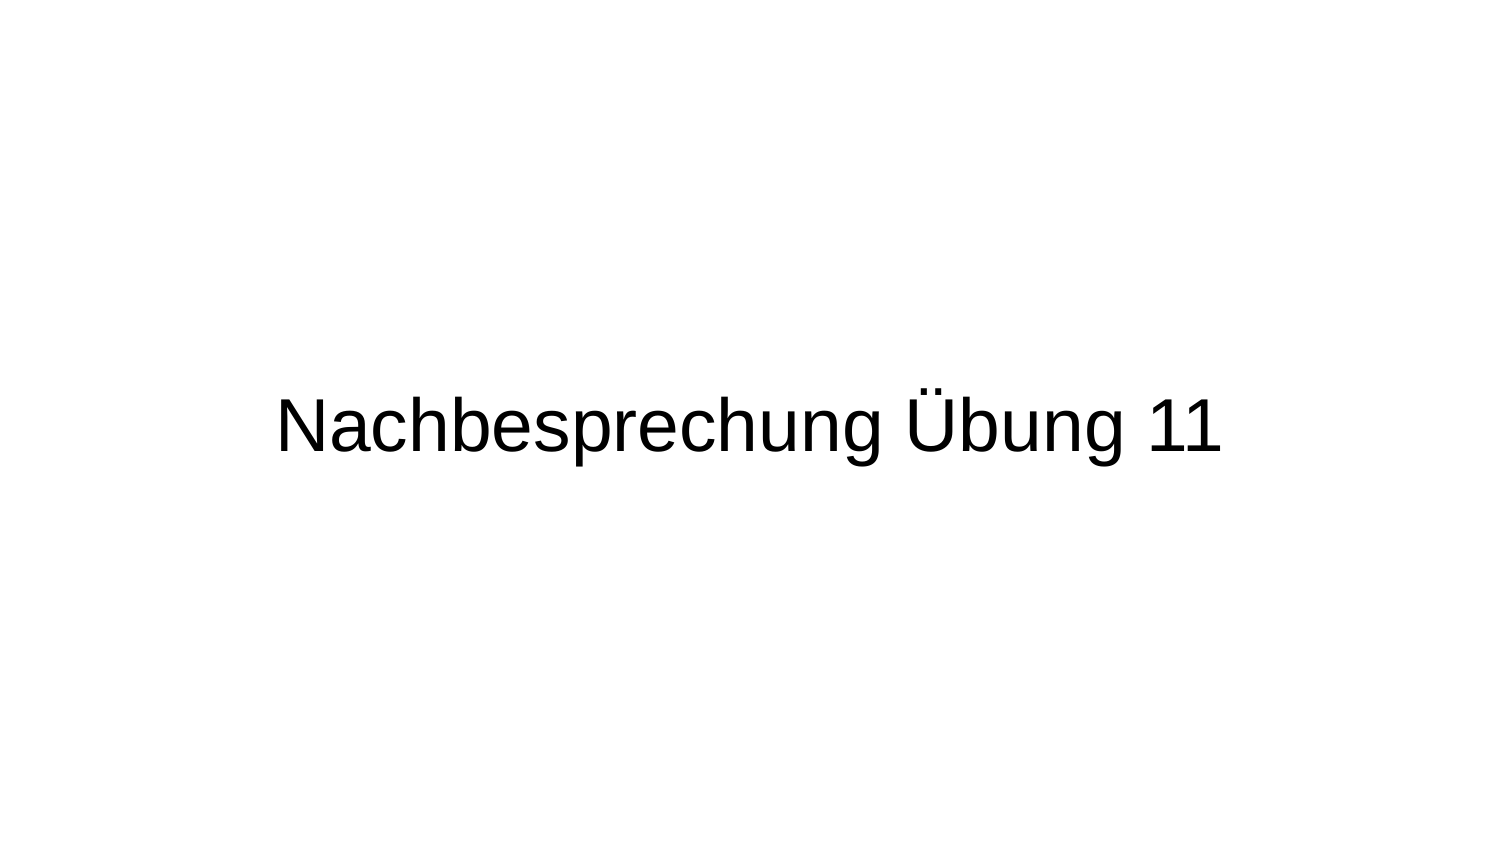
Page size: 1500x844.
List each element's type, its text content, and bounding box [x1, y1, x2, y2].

title Nachbesprechung Übung 11 [51, 352, 1449, 491]
